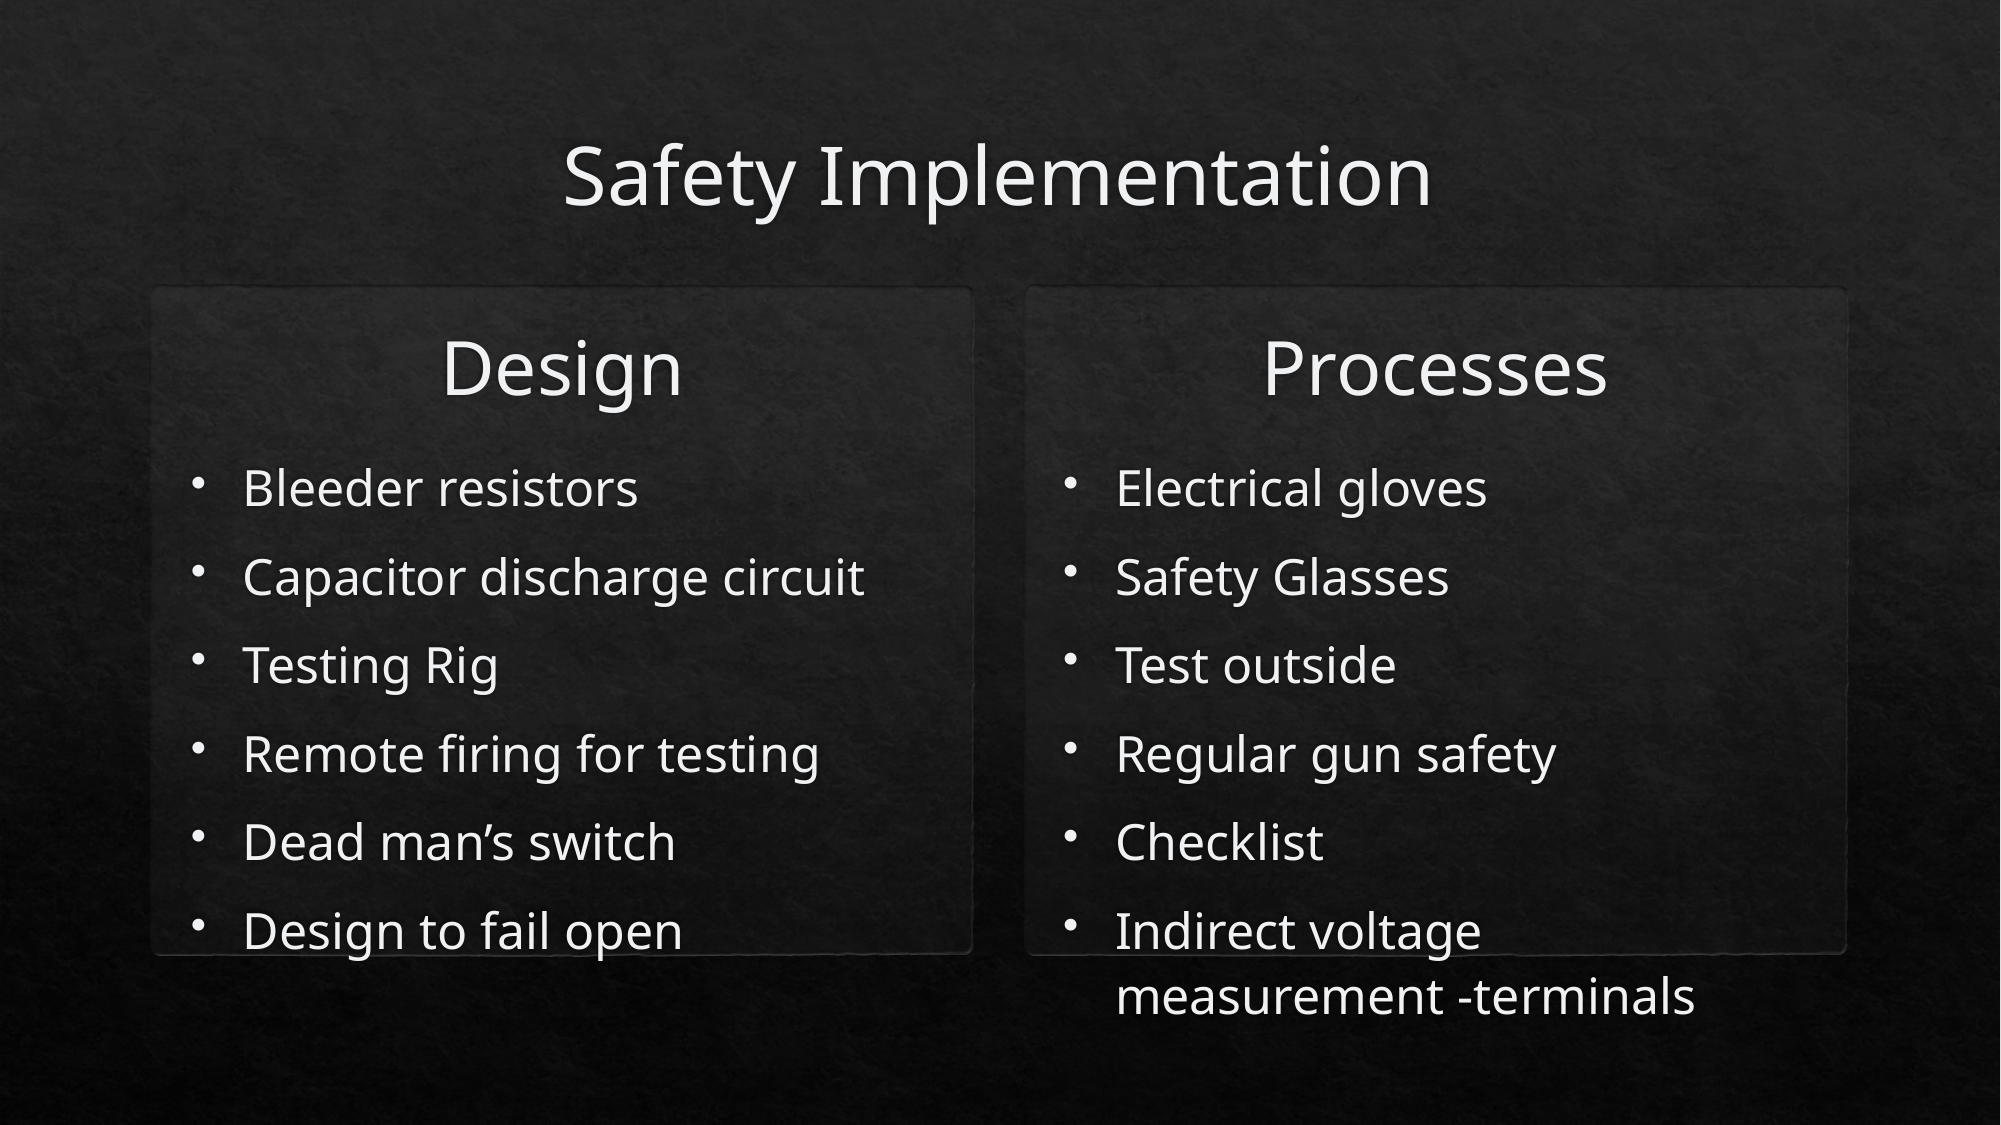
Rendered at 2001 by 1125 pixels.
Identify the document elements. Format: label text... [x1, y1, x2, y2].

list Bleeder resistors Capacitor discharge circuit Testing Rig Remote firing for testing Dead man’s switch Design to fail open [171, 443, 954, 1065]
picture [149, 284, 975, 957]
list Processes [1043, 304, 1828, 418]
picture [1023, 284, 1849, 957]
list Electrical gloves Safety Glasses Test outside Regular gun safety Checklist Indirect voltage measurement -terminals [1043, 443, 1828, 1098]
list Design [171, 304, 954, 418]
title Safety Implementation [149, 99, 1849, 260]
